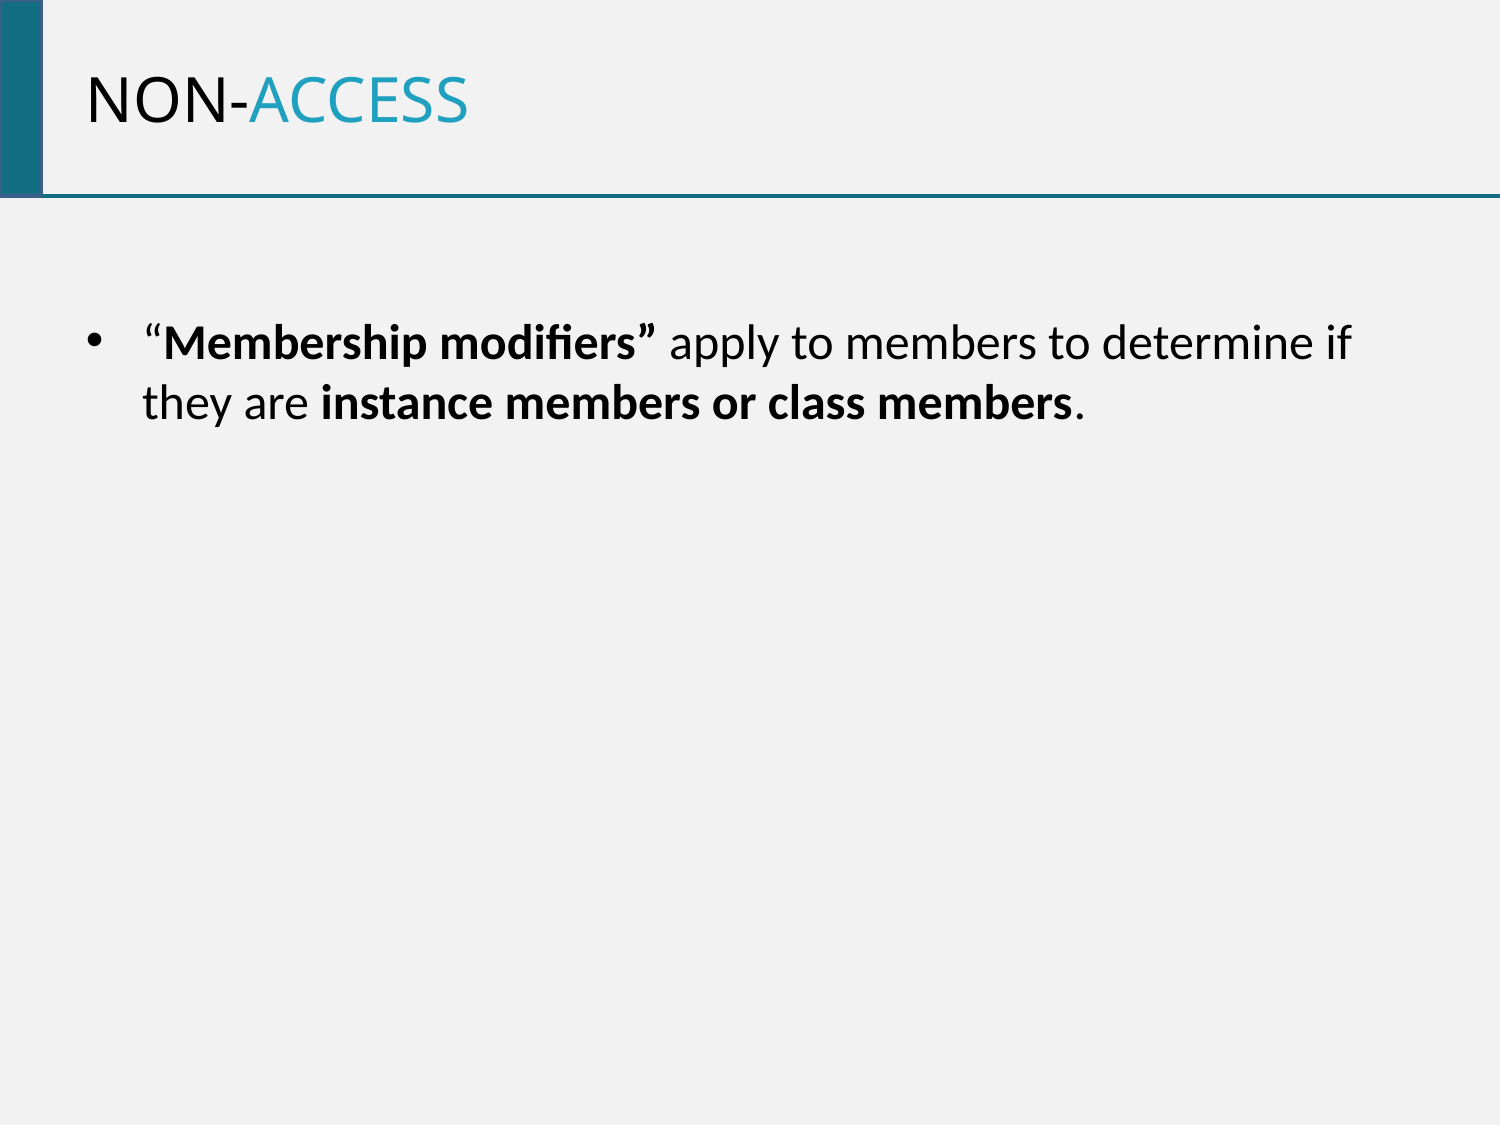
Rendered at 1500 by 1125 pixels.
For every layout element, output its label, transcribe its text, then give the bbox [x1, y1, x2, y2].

text_box [0, 0, 43, 198]
text_box Non-access [70, 0, 1294, 194]
list “Membership modifiers” apply to members to determine if they are instance members or class members. [70, 231, 1430, 1088]
